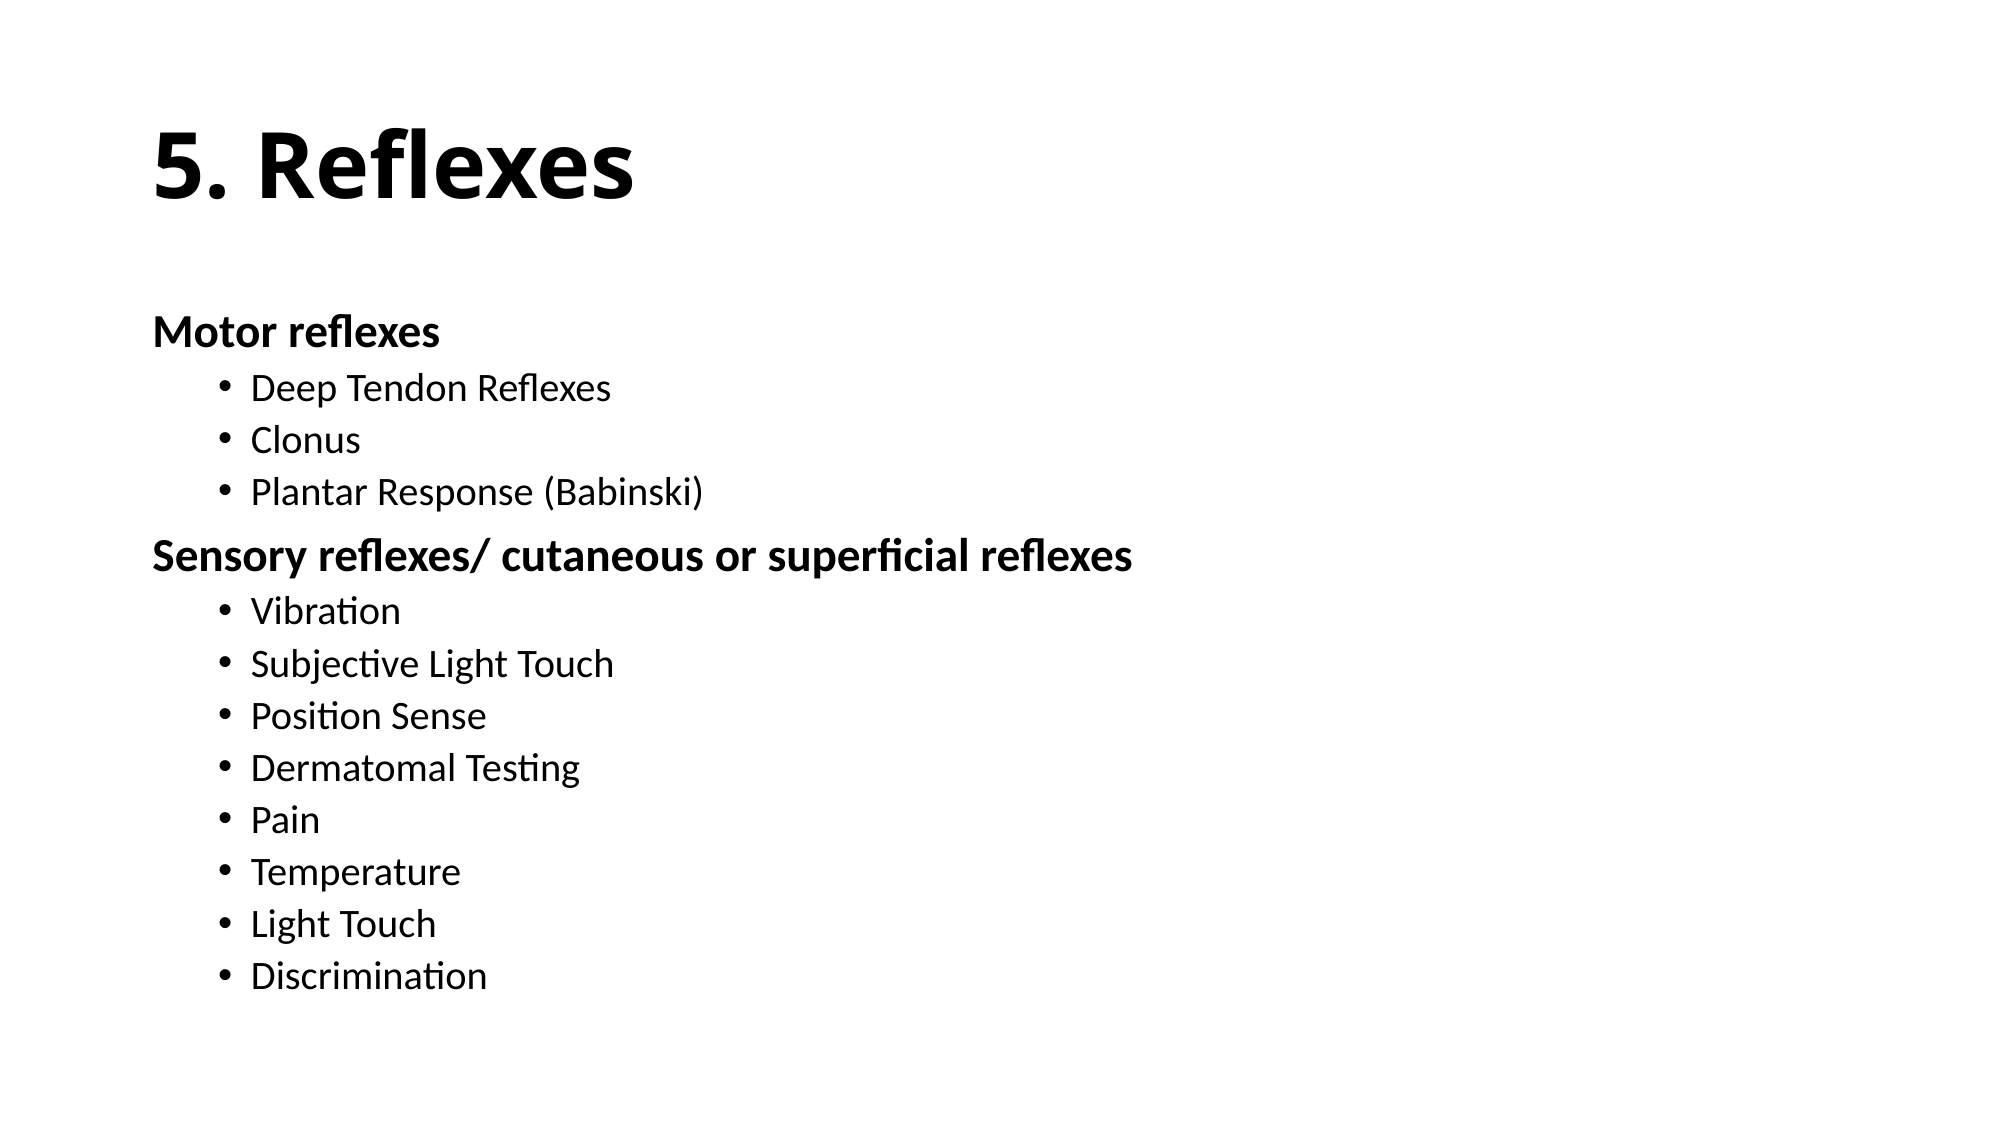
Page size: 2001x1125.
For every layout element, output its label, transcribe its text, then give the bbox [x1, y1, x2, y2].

list Motor reflexes Deep Tendon Reflexes Clonus Plantar Response (Babinski) Sensory reflexes/ cutaneous or superficial reflexes Vibration Subjective Light Touch Position Sense Dermatomal Testing Pain Temperature Light Touch Discrimination [137, 299, 1863, 1014]
title 5. Reflexes [137, 59, 1863, 278]
